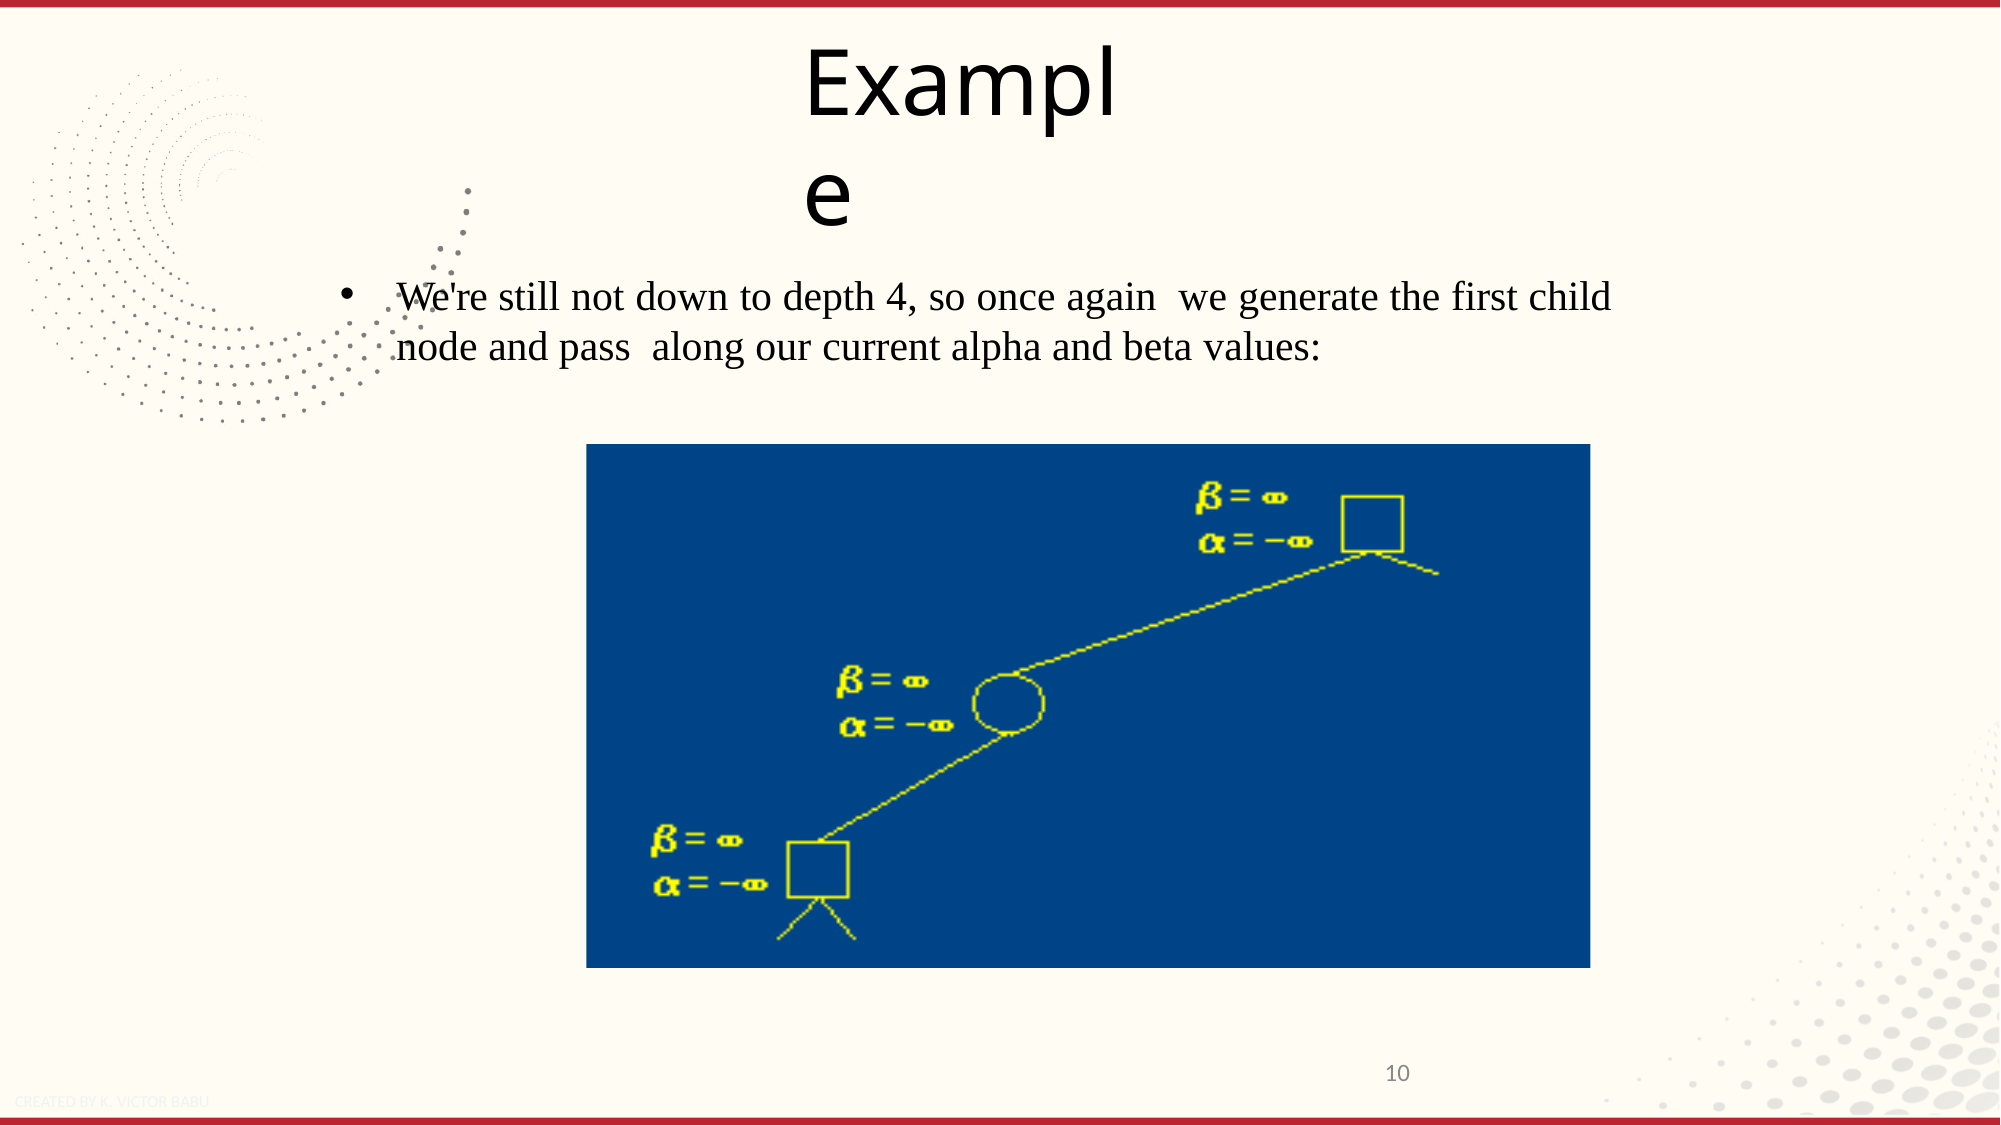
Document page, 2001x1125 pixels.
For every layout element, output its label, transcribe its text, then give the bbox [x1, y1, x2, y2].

text_box We're still not down to depth 4, so once again we generate the first child node and pass along our current alpha and beta values: [337, 266, 1613, 369]
text_box [586, 444, 1591, 968]
title Example [800, 21, 1160, 244]
slide_number 10 [1378, 1060, 1417, 1125]
